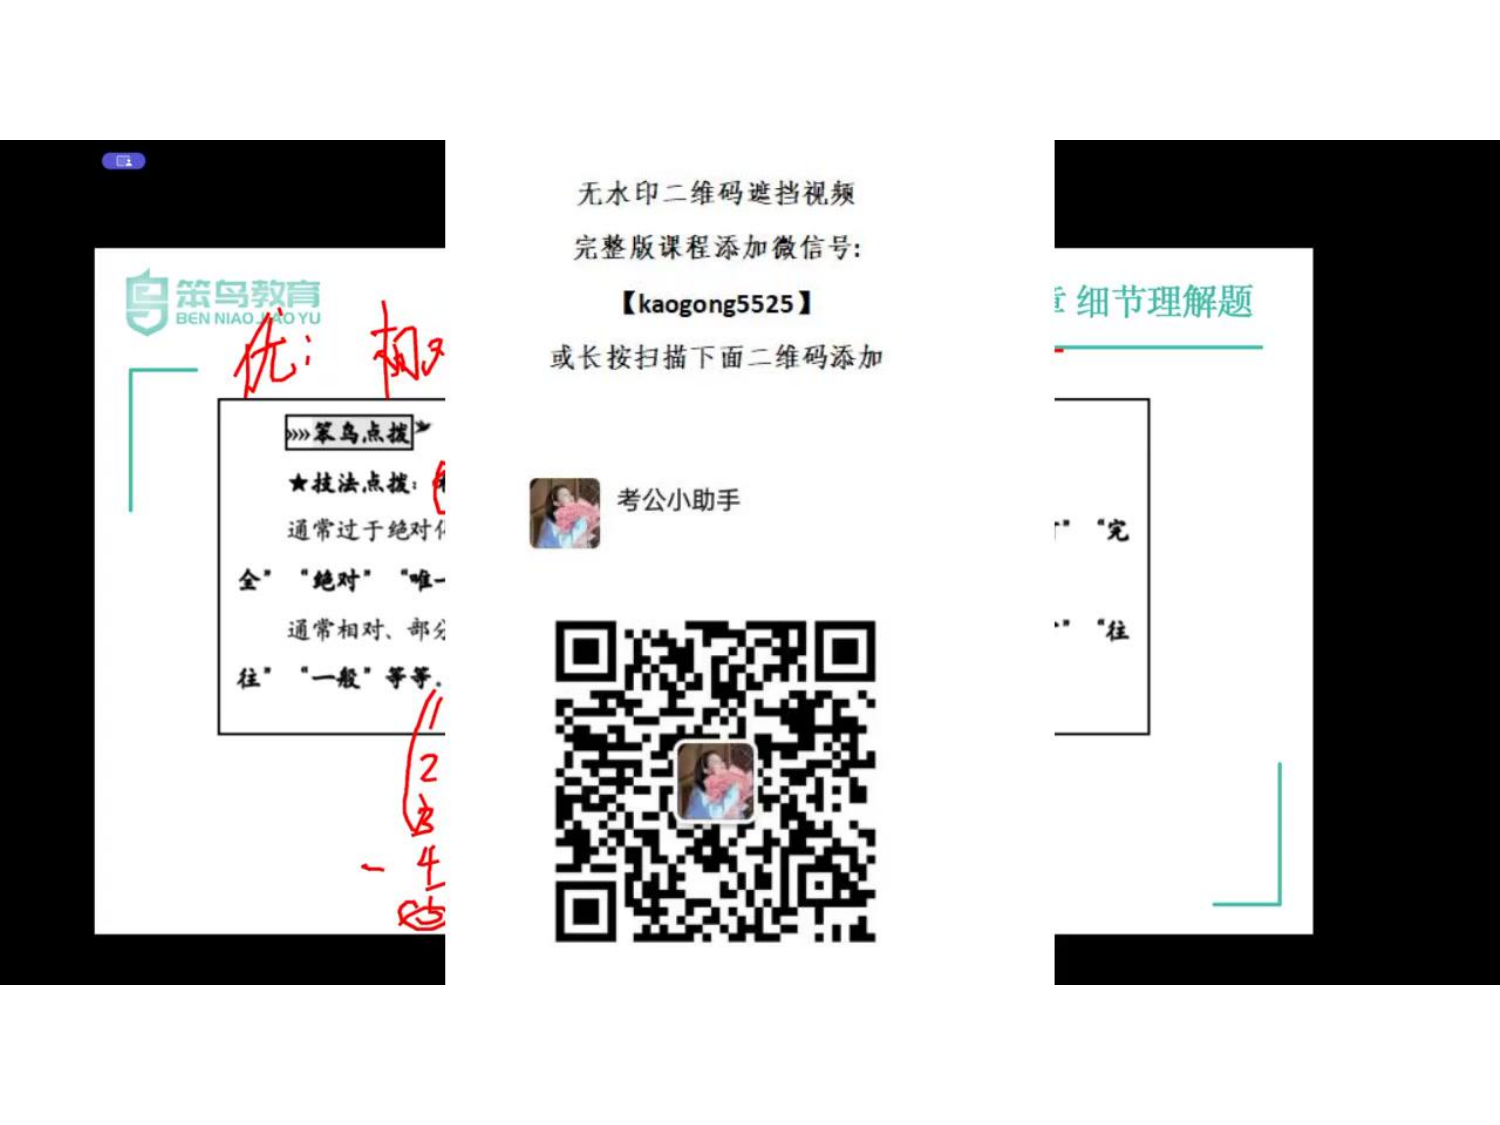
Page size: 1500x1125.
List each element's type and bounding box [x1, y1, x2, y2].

picture [0, 140, 1500, 985]
